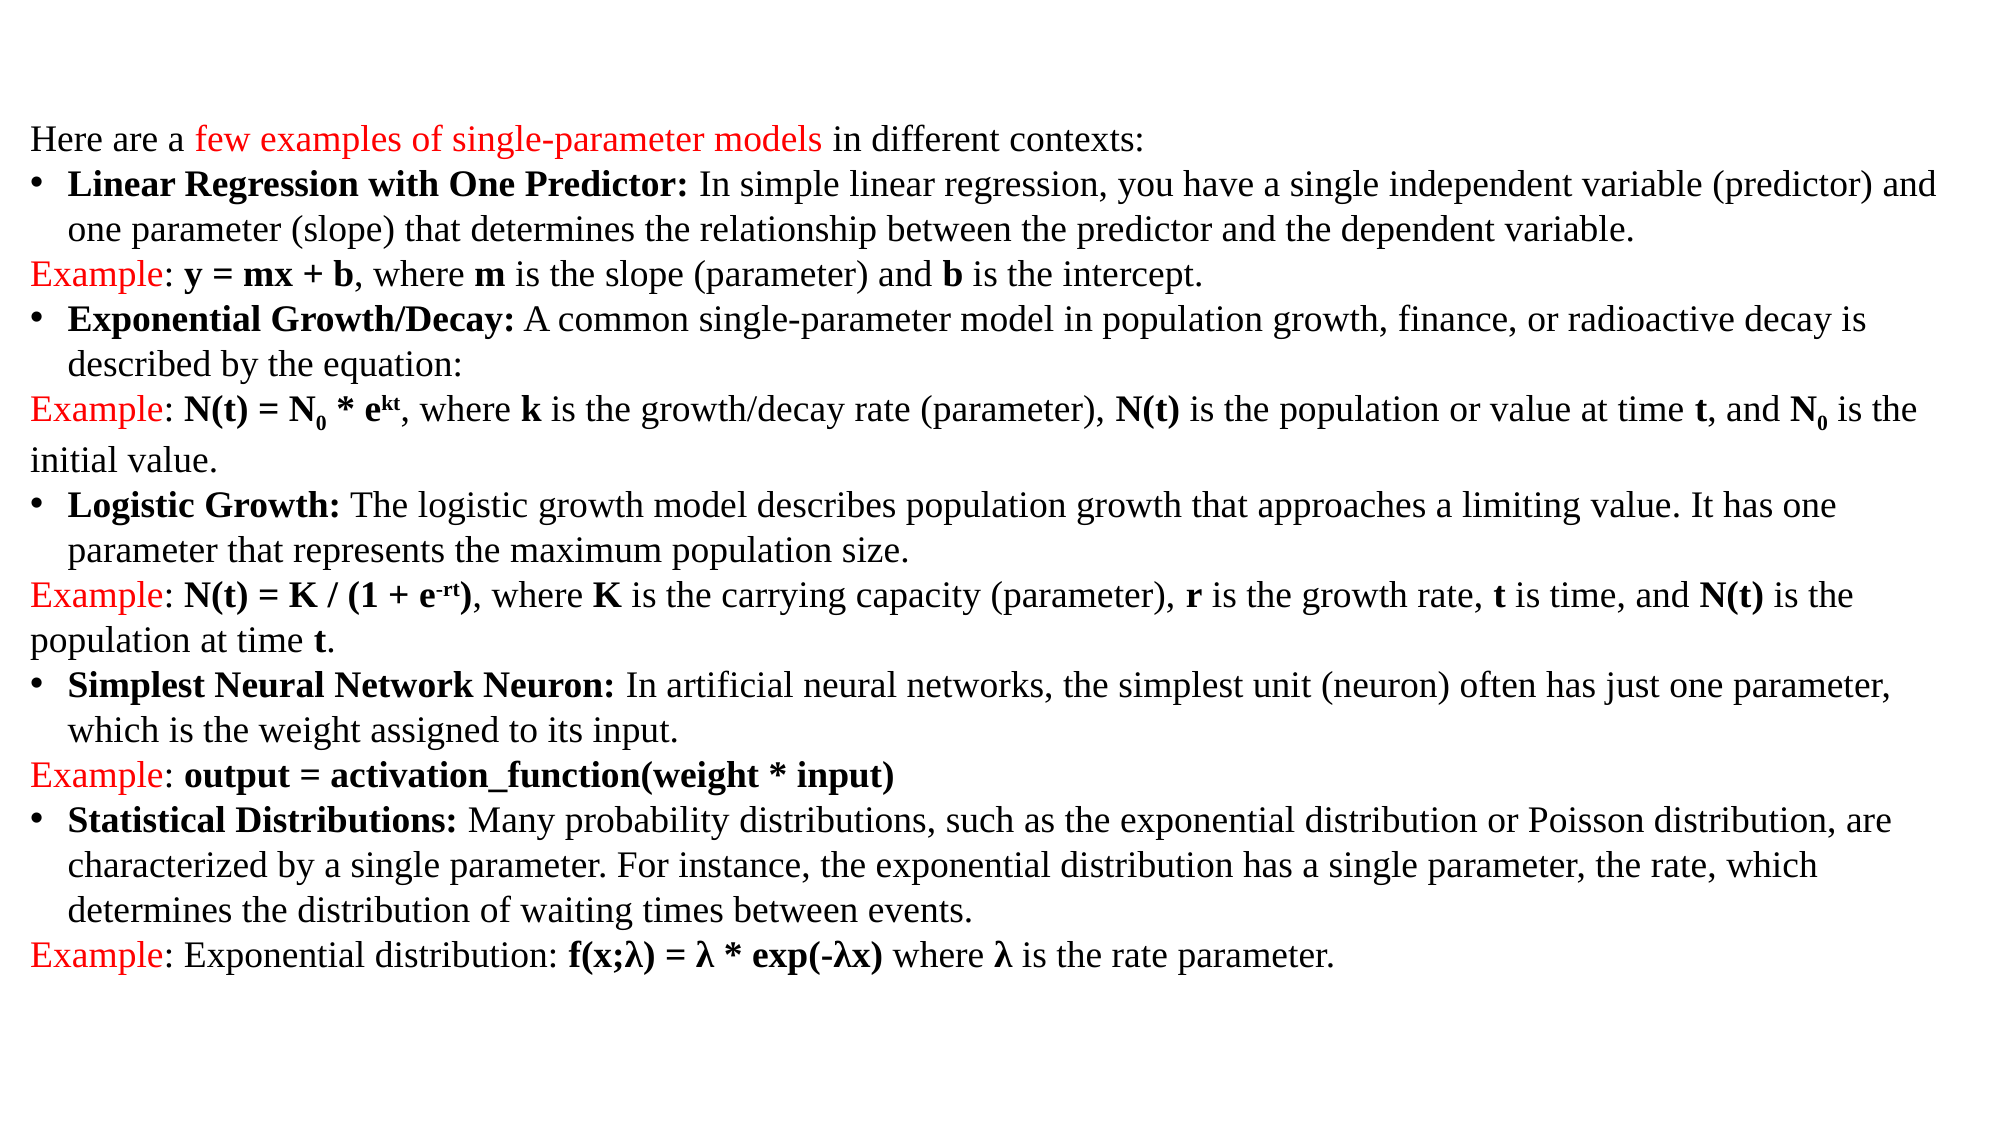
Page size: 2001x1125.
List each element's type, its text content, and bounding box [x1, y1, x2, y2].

list Here are a few examples of single-parameter models in different contexts: Linear Regression with One Predictor: In simple linear regression, you have a single independent variable (predictor) and one parameter (slope) that determines the relationship between the predictor and the dependent variable. Example: y = mx + b, where m is the slope (parameter) and b is the intercept. Exponential Growth/Decay: A common single-parameter model in population growth, finance, or radioactive decay is described by the equation: Example: N(t) = N0 * ekt, where k is the growth/decay rate (parameter), N(t) is the population or value at time t, and N0 is the initial value. Logistic Growth: The logistic growth model describes population growth that approaches a limiting value. It has one parameter that represents the maximum population size. Example: N(t) = K / (1 + e-rt), where K is the carrying capacity (parameter), r is the growth rate, t is time, and N(t) is the population at time t. Simplest Neural Network Neuron: In artificial neural networks, the simplest unit (neuron) often has just one parameter, which is the weight assigned to its input. Example: output = activation_function(weight * input) Statistical Distributions: Many probability distributions, such as the exponential distribution or Poisson distribution, are characterized by a single parameter. For instance, the exponential distribution has a single parameter, the rate, which determines the distribution of waiting times between events. Example: Exponential distribution: f(x;λ) = λ * exp(-λx) where λ is the rate parameter. [30, 81, 1987, 1053]
